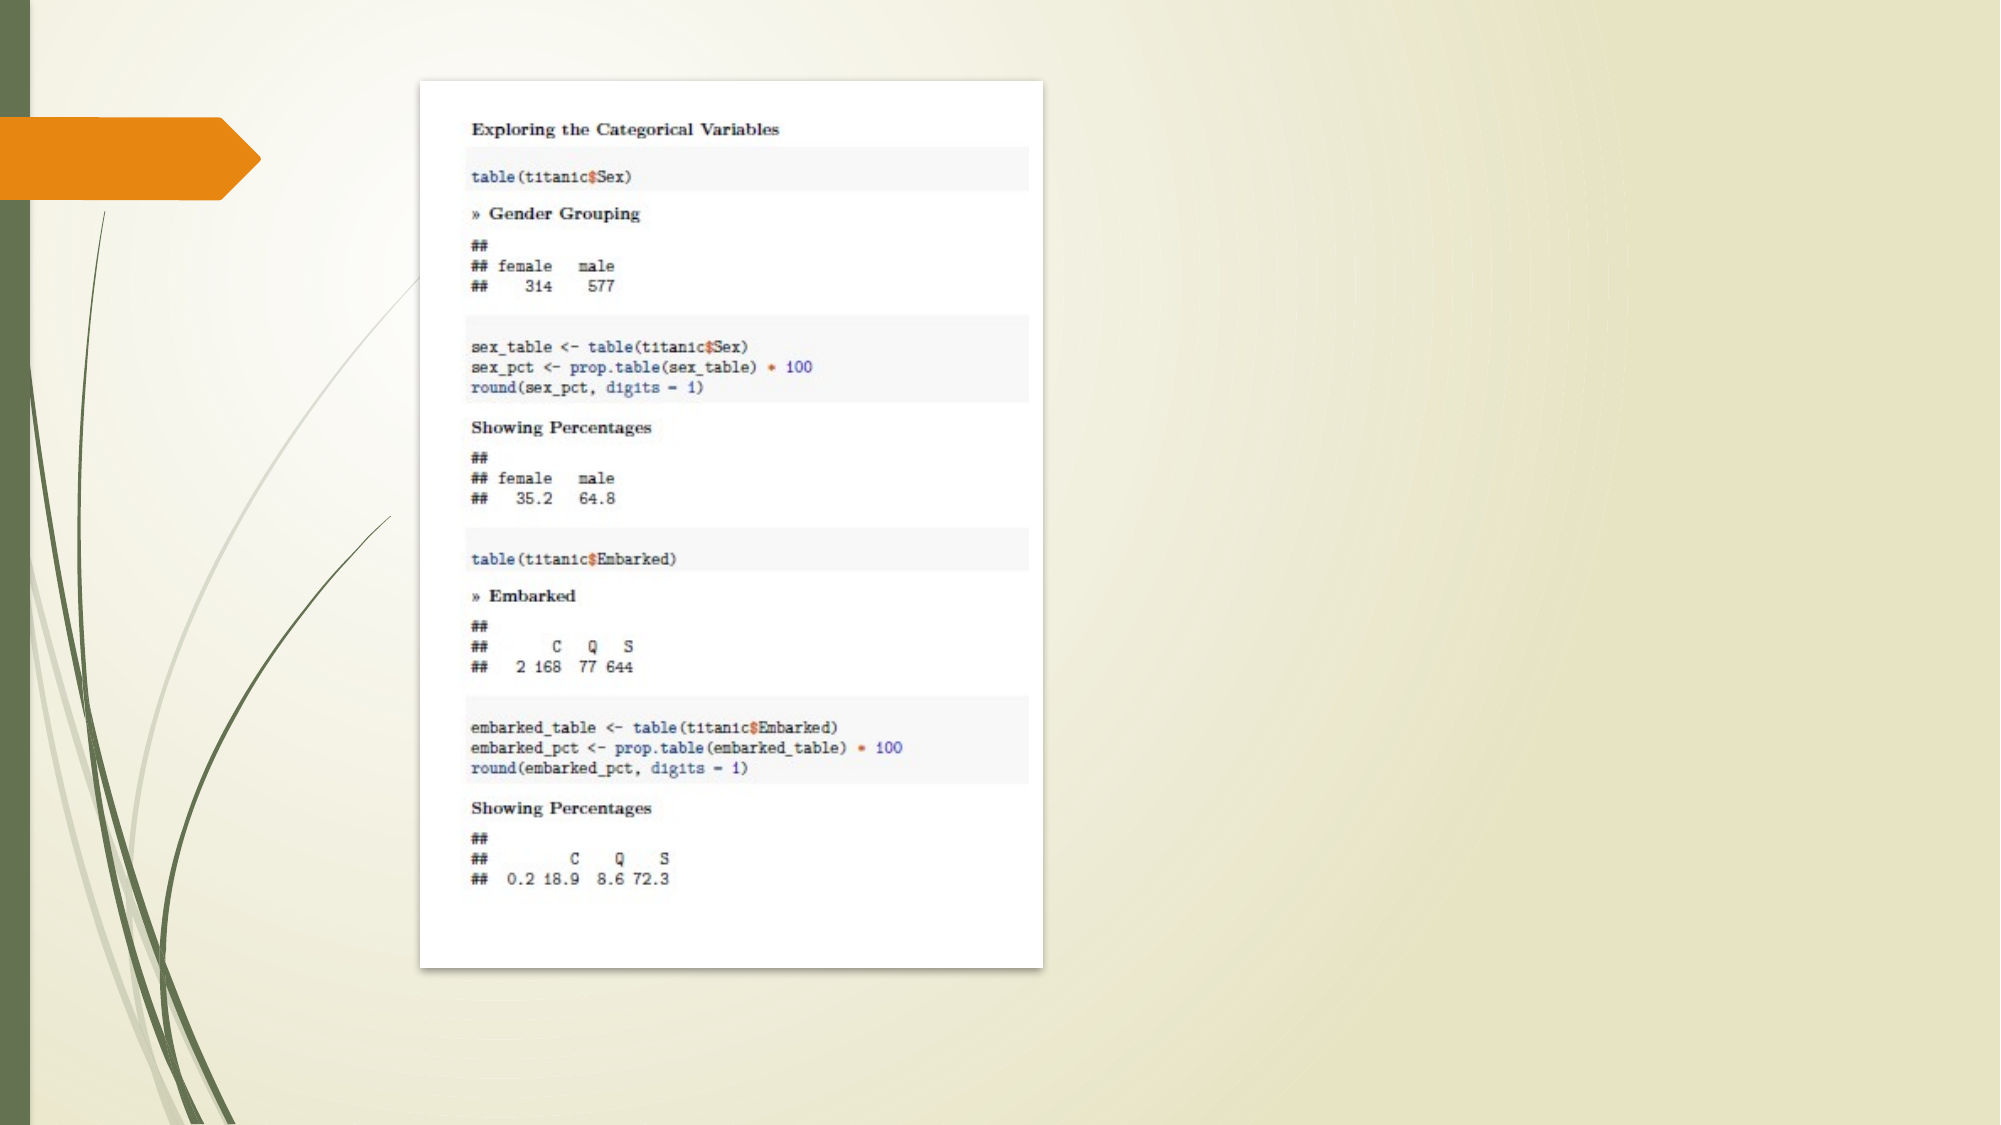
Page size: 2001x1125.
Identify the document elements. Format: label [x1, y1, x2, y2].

picture [434, 95, 1030, 954]
